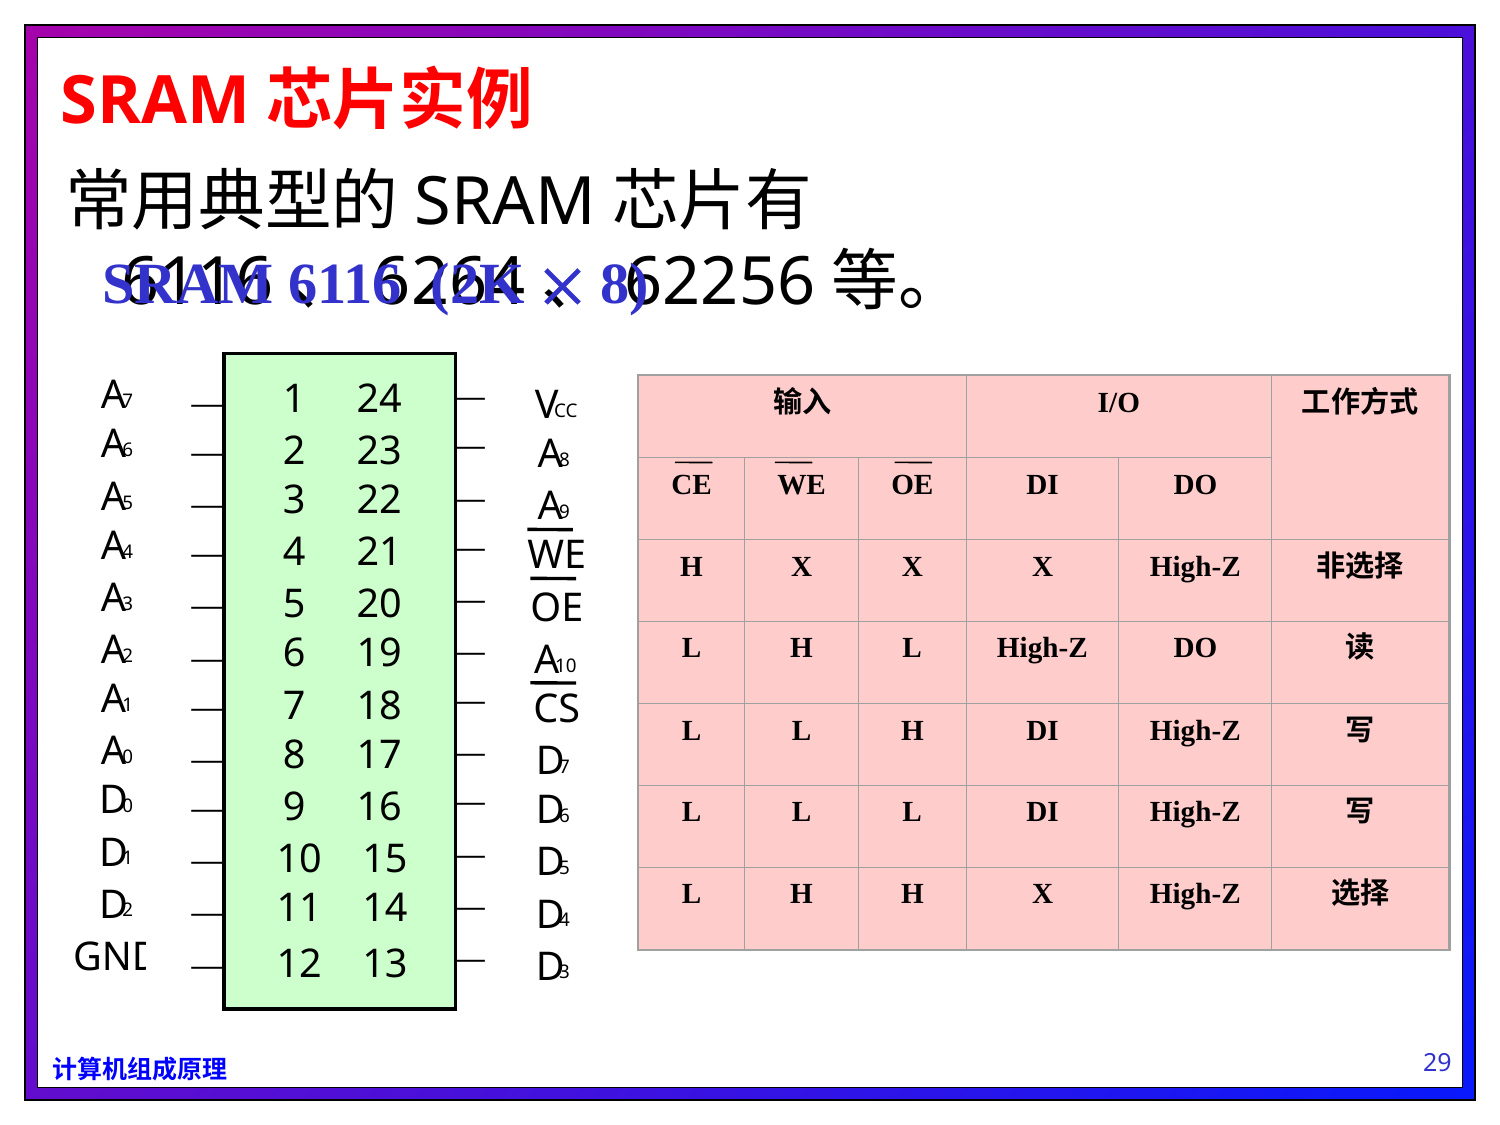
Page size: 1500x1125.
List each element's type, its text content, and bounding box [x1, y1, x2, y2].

text_box SRAM芯片实例 [45, 49, 548, 145]
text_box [41, 349, 626, 1029]
list 常用典型的SRAM芯片有6116、6264、62256等。 [50, 149, 1463, 400]
text_box [644, 1075, 655, 1124]
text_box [637, 374, 1451, 951]
text_box SRAM 6116 (2K  8) [87, 237, 750, 323]
